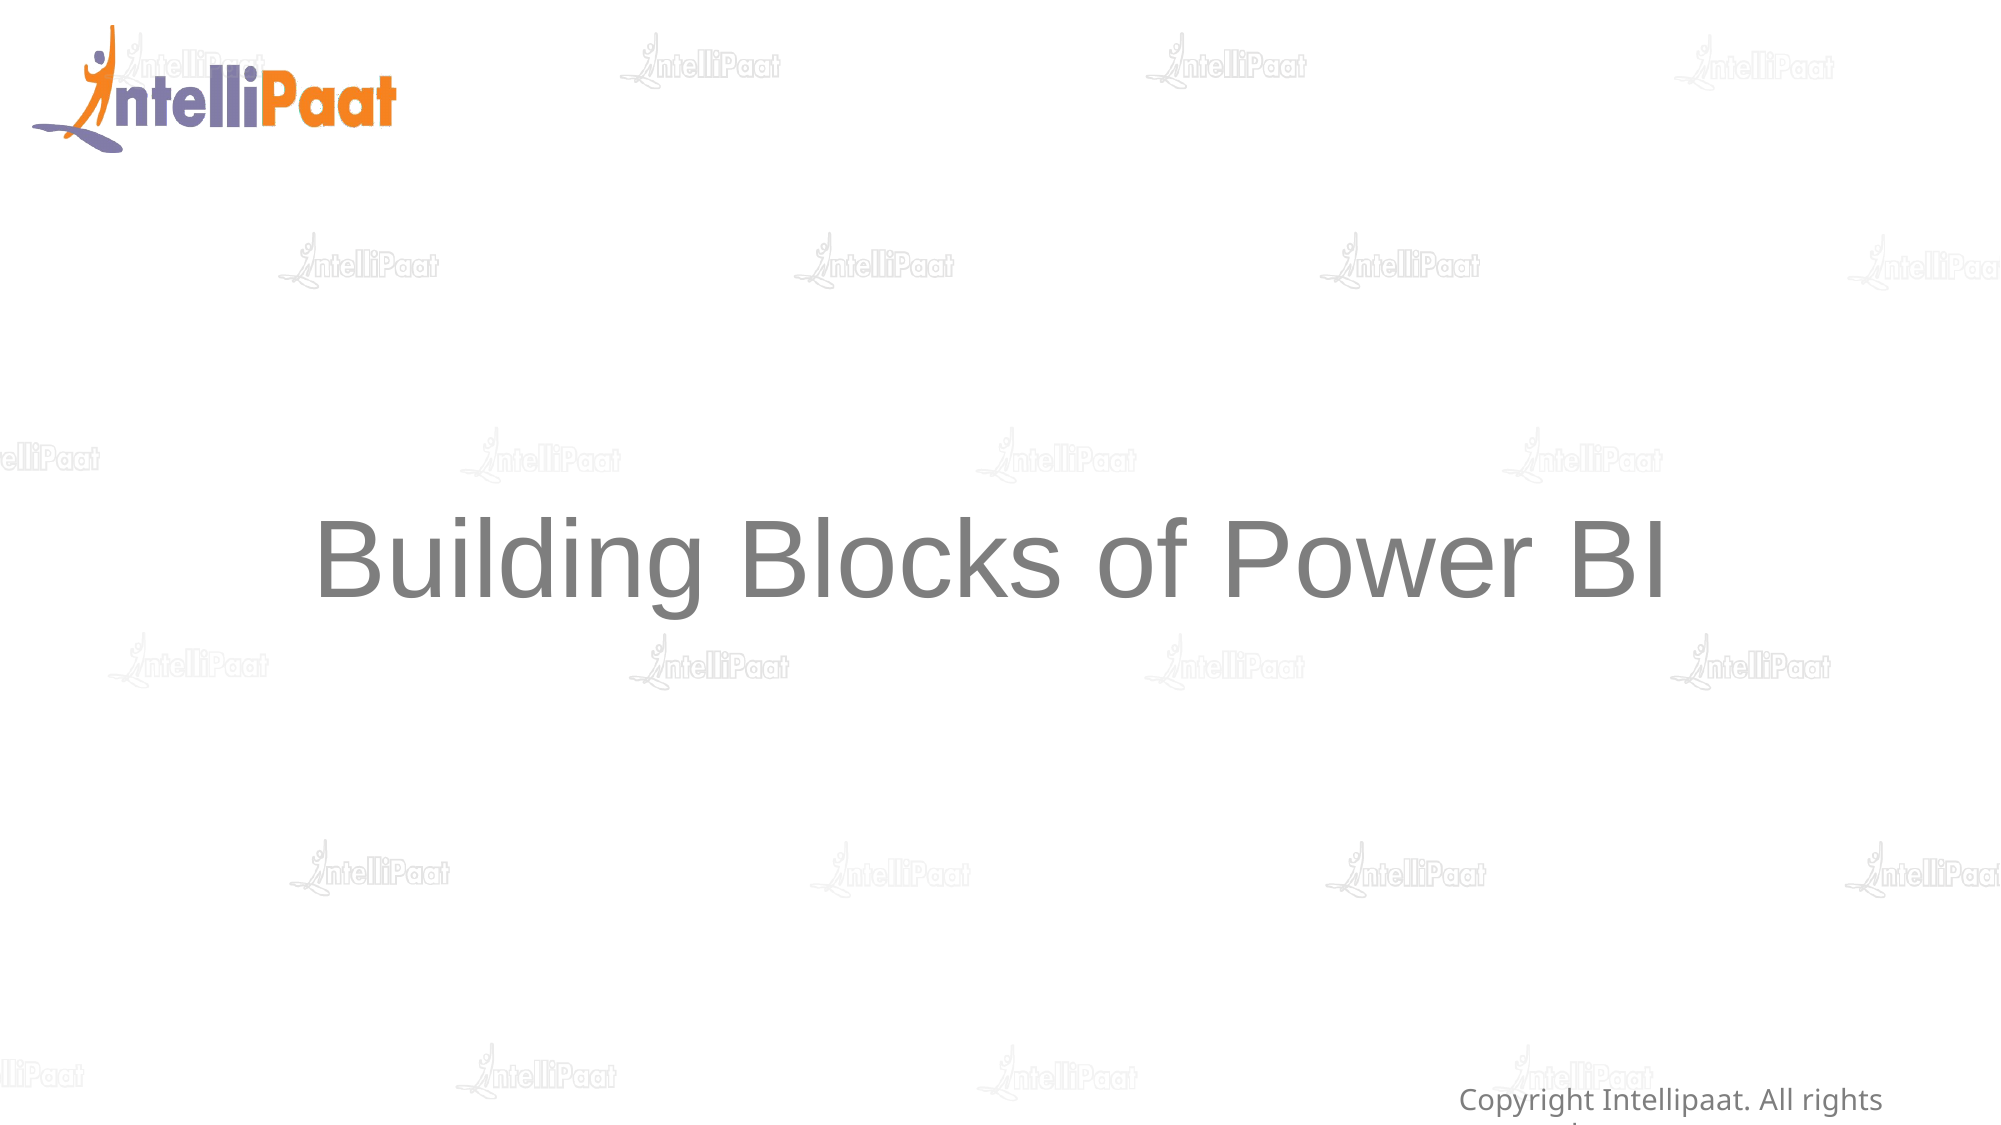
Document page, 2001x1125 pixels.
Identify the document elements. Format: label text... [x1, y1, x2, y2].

footer Copyright Intellipaat. All rights reserved. [1456, 1079, 1977, 1125]
text_box [0, 0, 2000, 1125]
